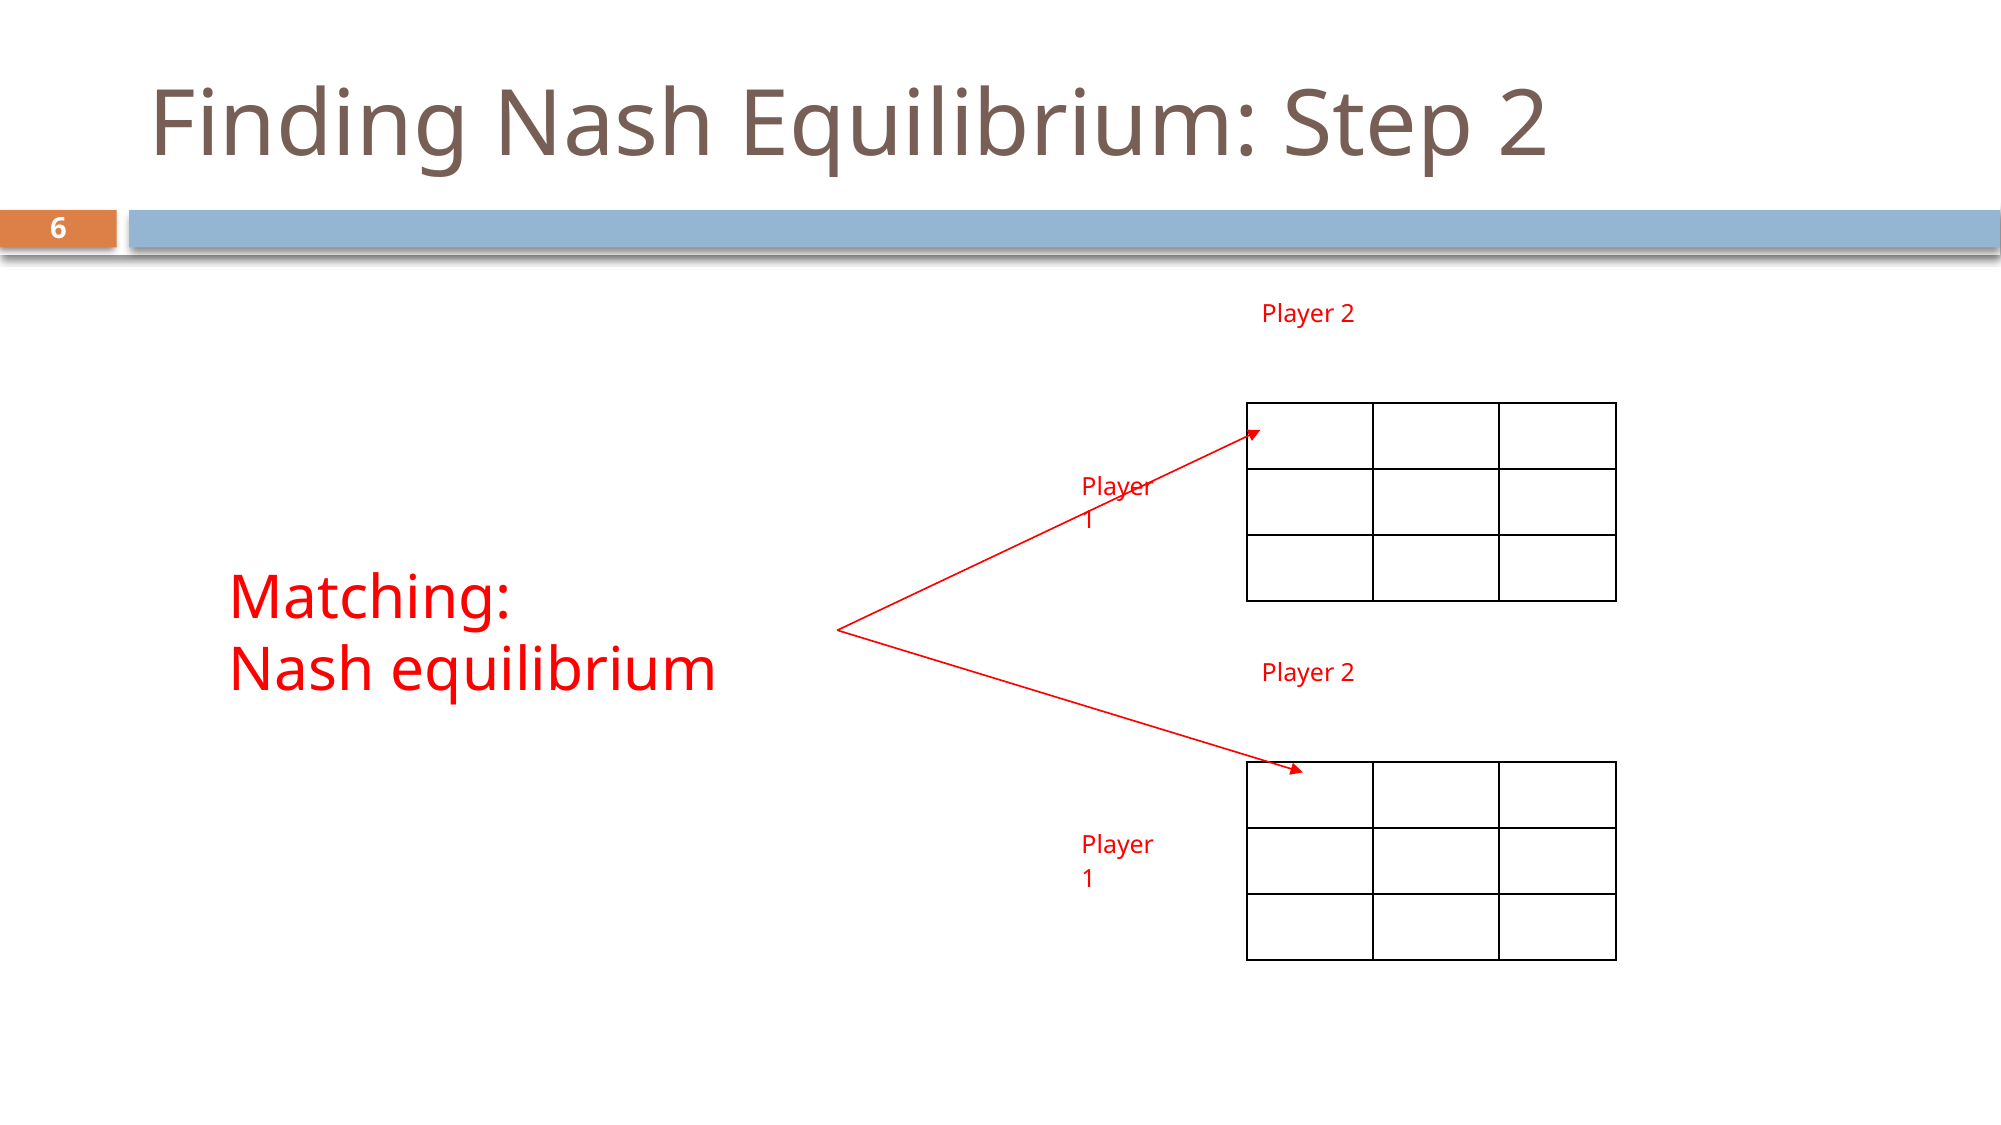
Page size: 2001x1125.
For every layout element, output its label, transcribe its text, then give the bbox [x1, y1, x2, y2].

slide_number 6 [0, 208, 117, 249]
title Finding Nash Equilibrium: Step 2 [133, 37, 1918, 200]
list [133, 262, 1918, 1000]
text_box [837, 429, 1261, 630]
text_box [837, 630, 1304, 773]
